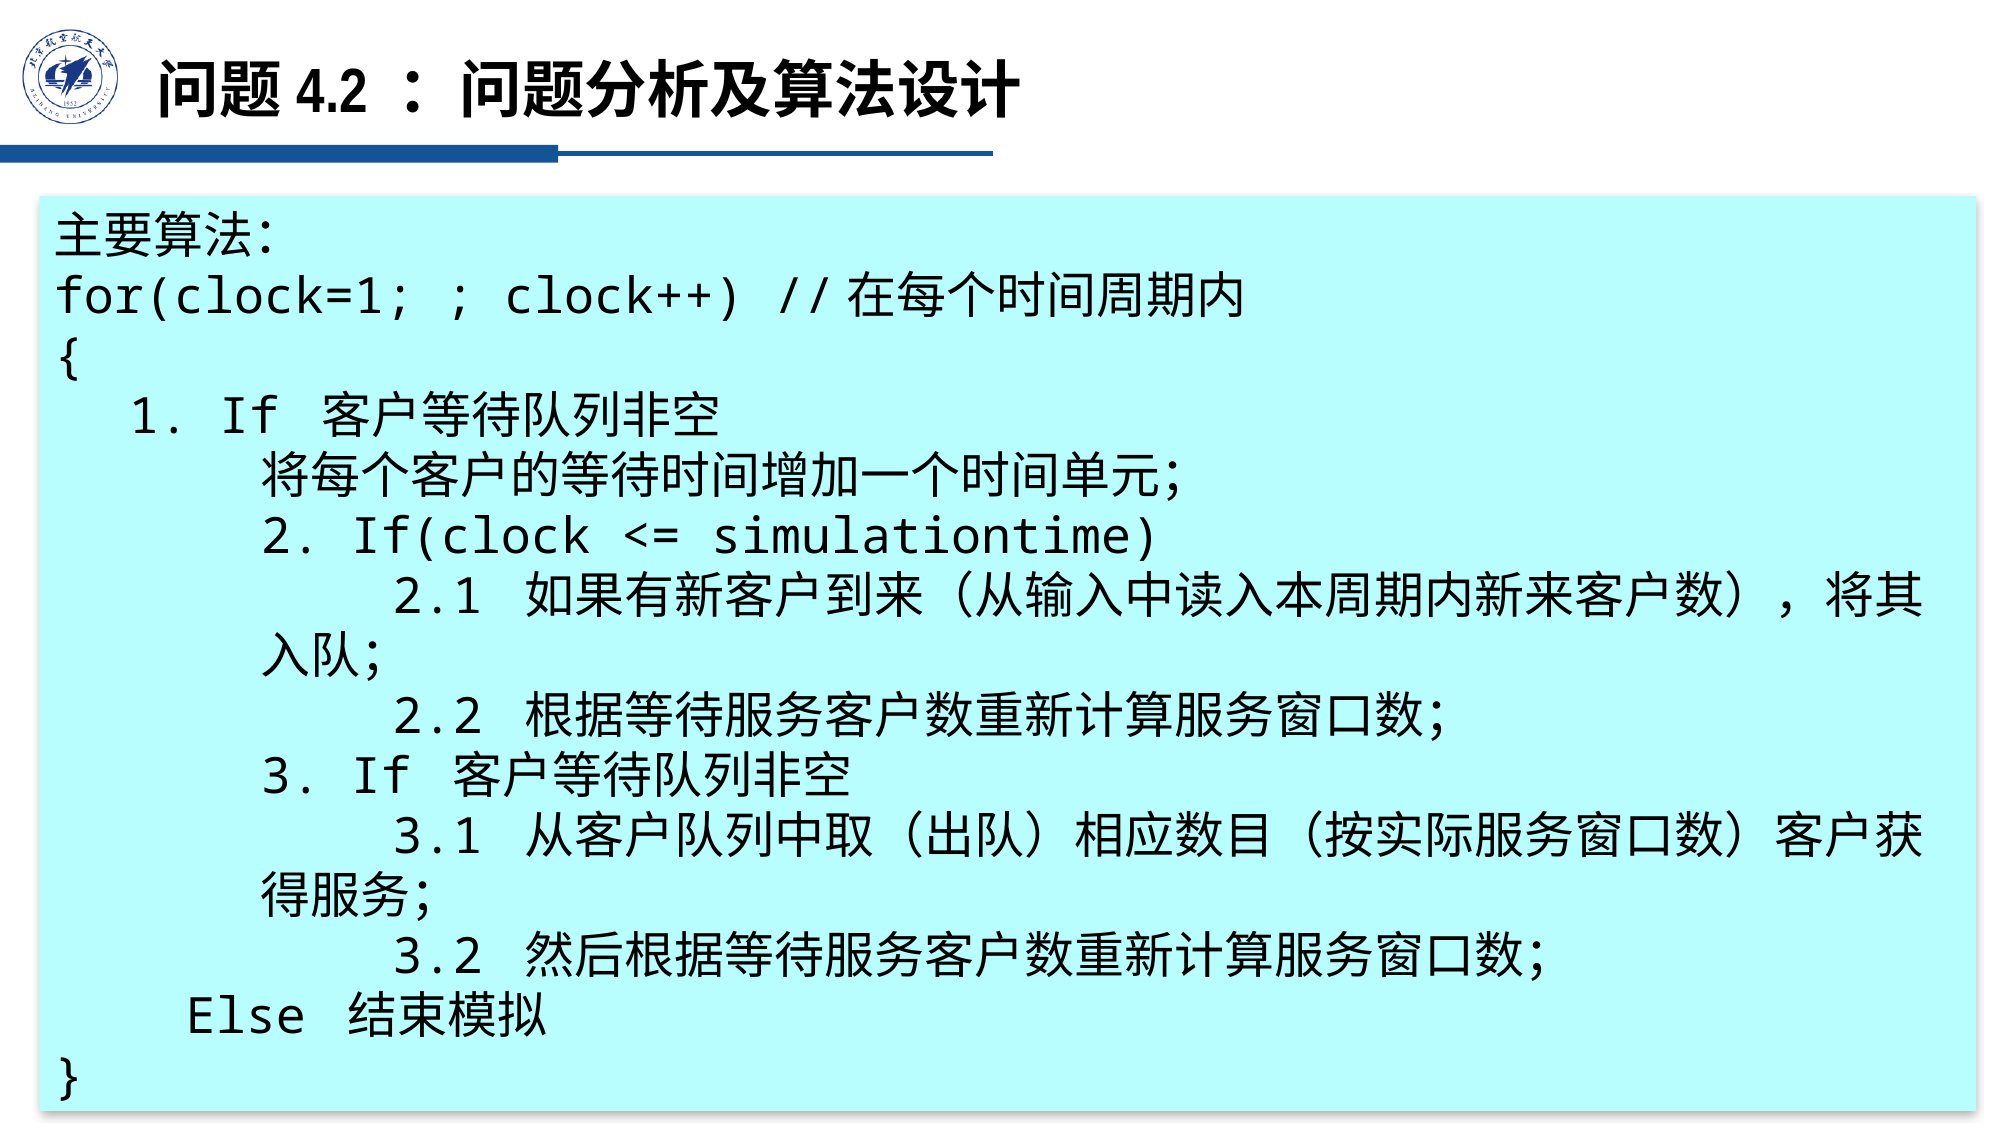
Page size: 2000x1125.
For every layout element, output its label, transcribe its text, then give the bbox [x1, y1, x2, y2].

title 问题4.2 ：问题分析及算法设计 [141, 25, 1933, 164]
text_box 主要算法： for(clock=1; ; clock++) //在每个时间周期内 { 1. If 客户等待队列非空 将每个客户的等待时间增加一个时间单元； 2. If(clock <= simulationtime) 2.1 如果有新客户到来（从输入中读入本周期内新来客户数），将其入队； 2.2 根据等待服务客户数重新计算服务窗口数； 3. If 客户等待队列非空 3.1 从客户队列中取（出队）相应数目（按实际服务窗口数）客户获得服务； 3.2 然后根据等待服务客户数重新计算服务窗口数； Else 结束模拟 } [39, 196, 1977, 1111]
picture [16, 23, 124, 130]
